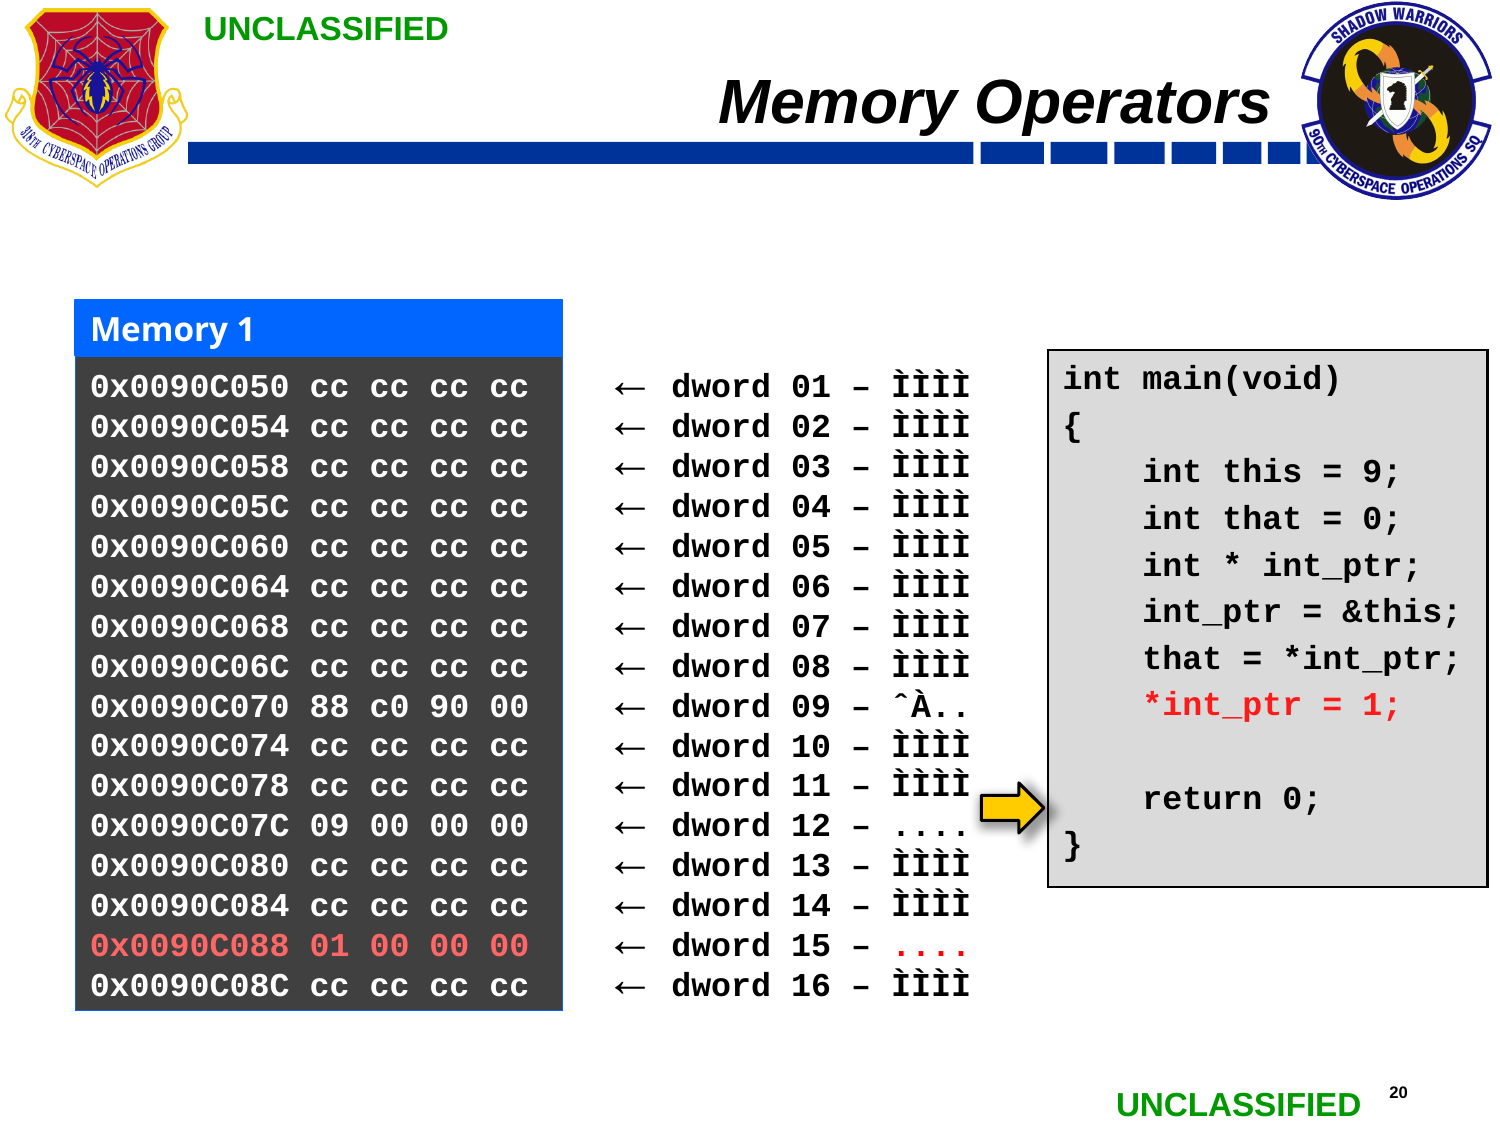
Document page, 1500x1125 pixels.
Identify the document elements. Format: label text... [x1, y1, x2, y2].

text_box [74, 299, 563, 1019]
text_box int main(void) { int this = 9; int that = 0; int * int_ptr; int_ptr = &this; that = *int_ptr; *int_ptr = 1; return 0; } [1048, 349, 1488, 888]
picture [5, 8, 188, 188]
picture [1300, 1, 1493, 200]
title Memory Operators [249, 51, 1288, 142]
text_box dword 01 – ÌÌÌÌ dword 02 – ÌÌÌÌ dword 03 – ÌÌÌÌ dword 04 – ÌÌÌÌ dword 05 – ÌÌÌÌ dword 06 – ÌÌÌÌ dword 07 – ÌÌÌÌ dword 08 – ÌÌÌÌ dword 09 – ˆÀ.. dword 10 – ÌÌÌÌ dword 11 – ÌÌÌÌ dword 12 – .... dword 13 – ÌÌÌÌ dword 14 – ÌÌÌÌ dword 15 – .... dword 16 – ÌÌÌÌ [599, 356, 1452, 1011]
text_box [981, 782, 1044, 833]
